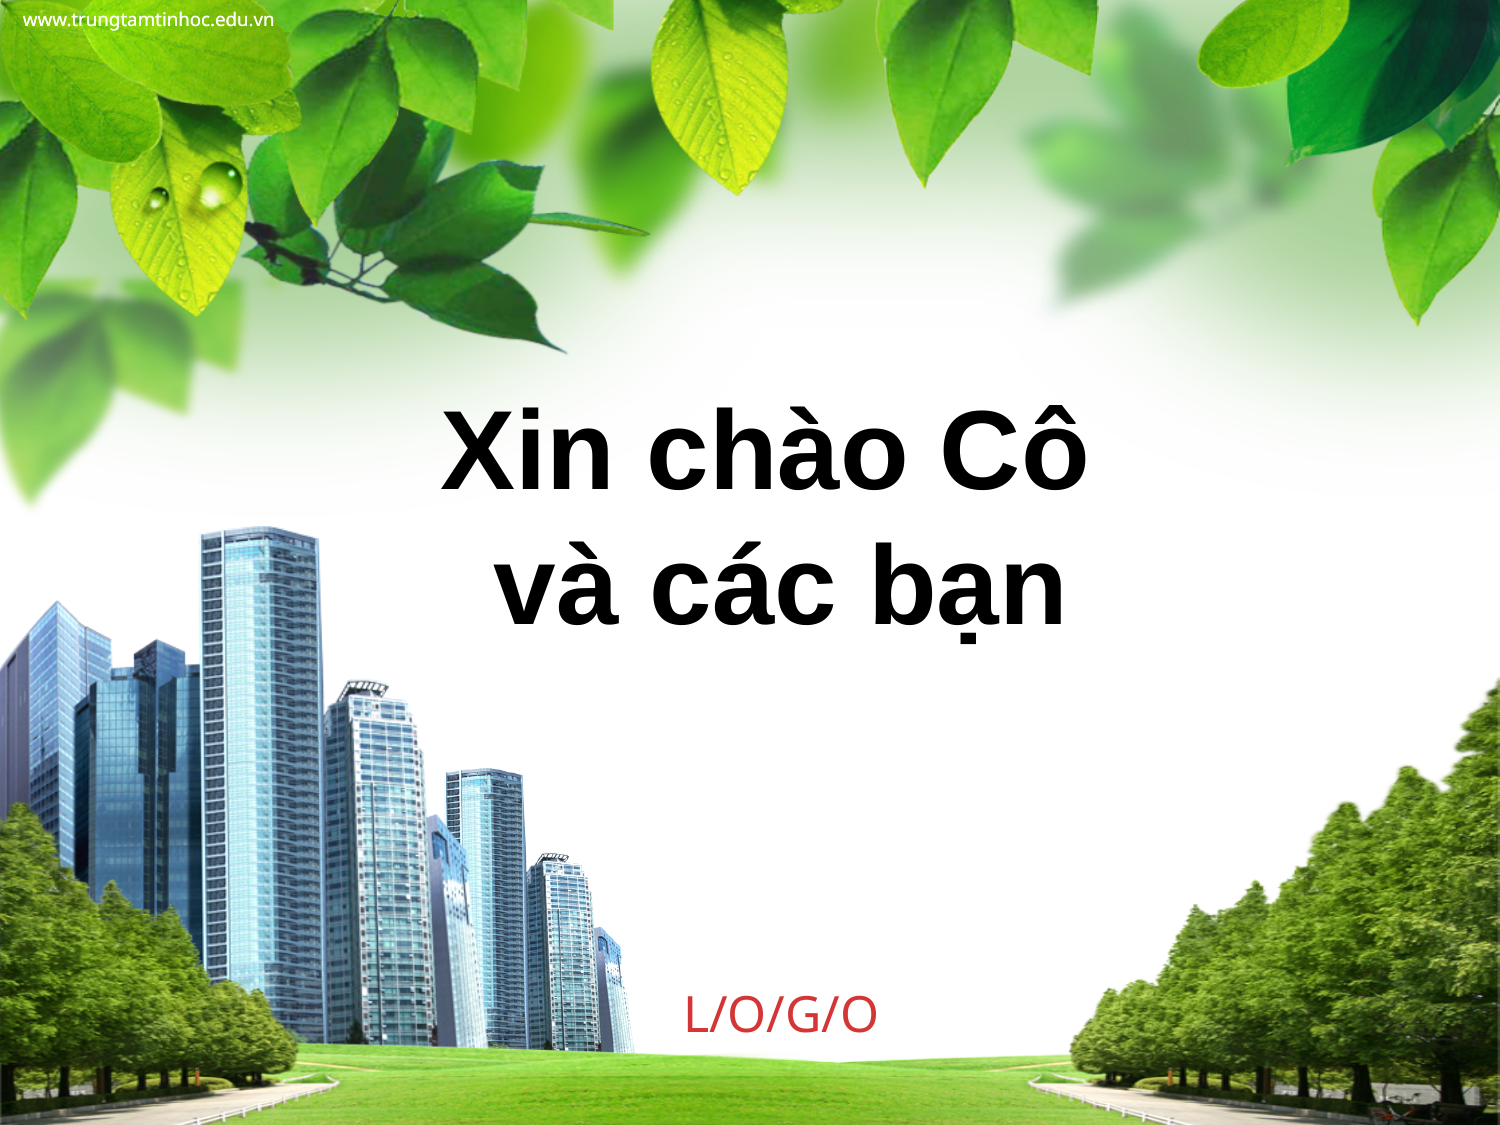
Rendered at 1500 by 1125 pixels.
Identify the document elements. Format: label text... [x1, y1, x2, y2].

title Xin chào Cô và các bạn [249, 399, 1313, 563]
text_box www.trungtamtinhoc.edu.vn [7, 0, 290, 38]
picture [0, 0, 1500, 1125]
